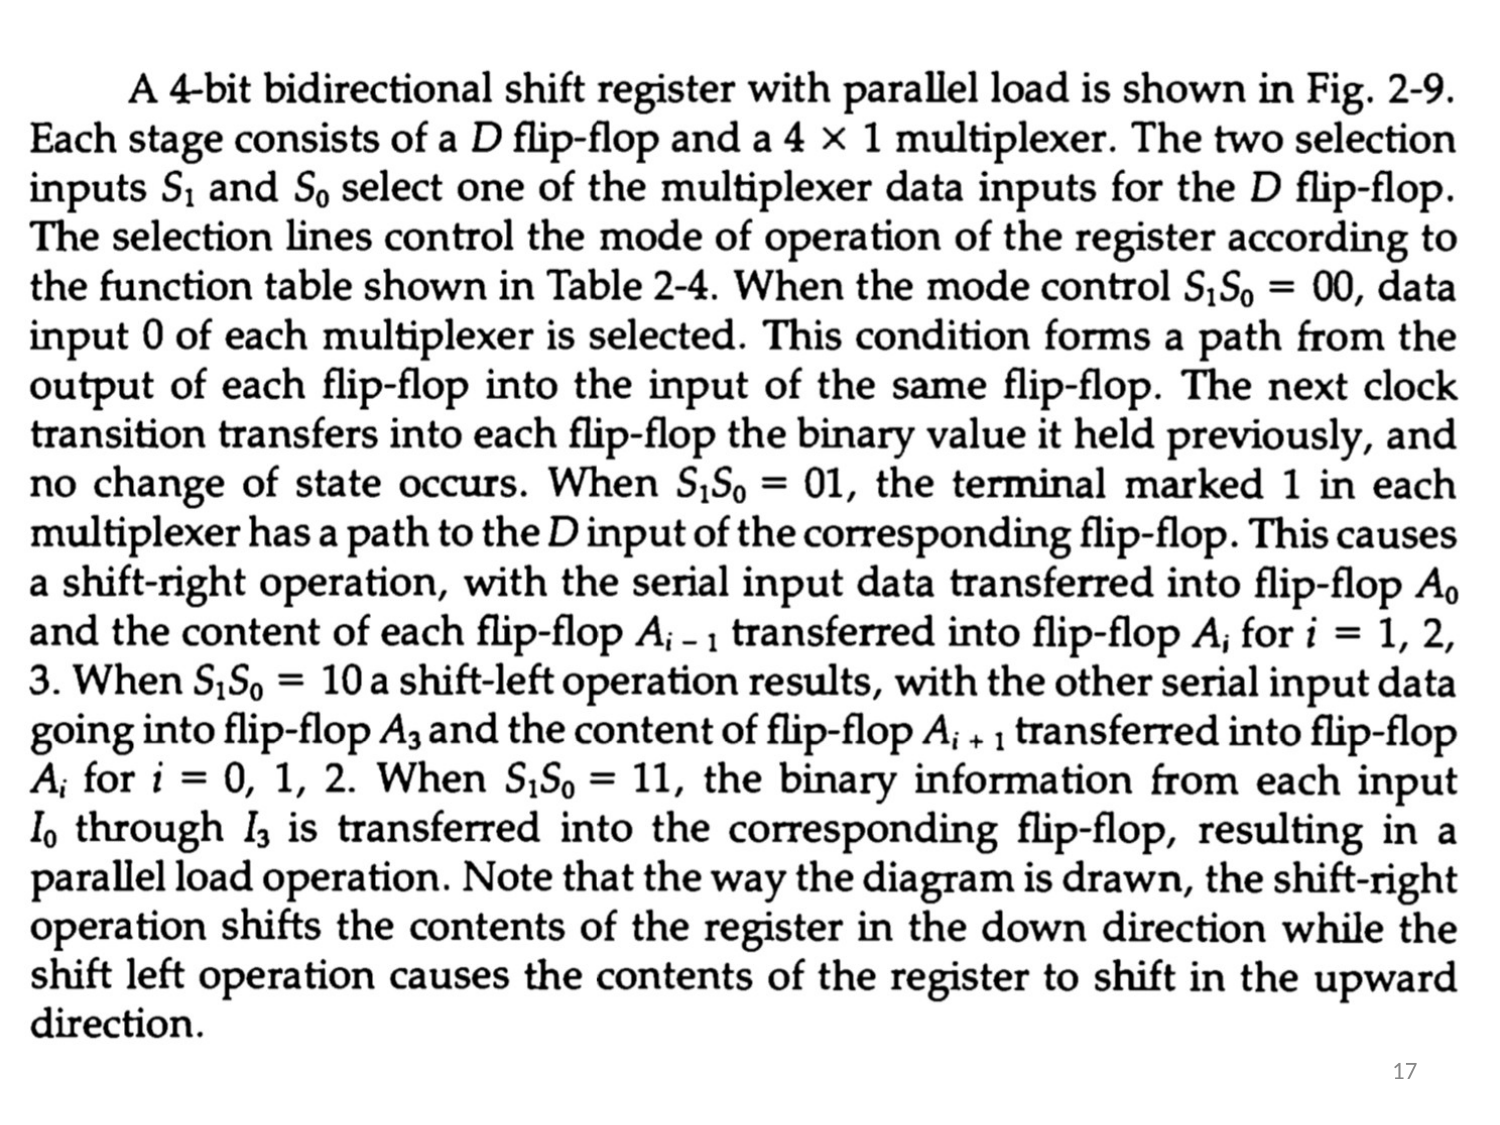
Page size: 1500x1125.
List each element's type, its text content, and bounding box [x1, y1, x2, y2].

picture [0, 60, 1500, 1065]
slide_number 15 [1385, 1072, 1424, 1125]
